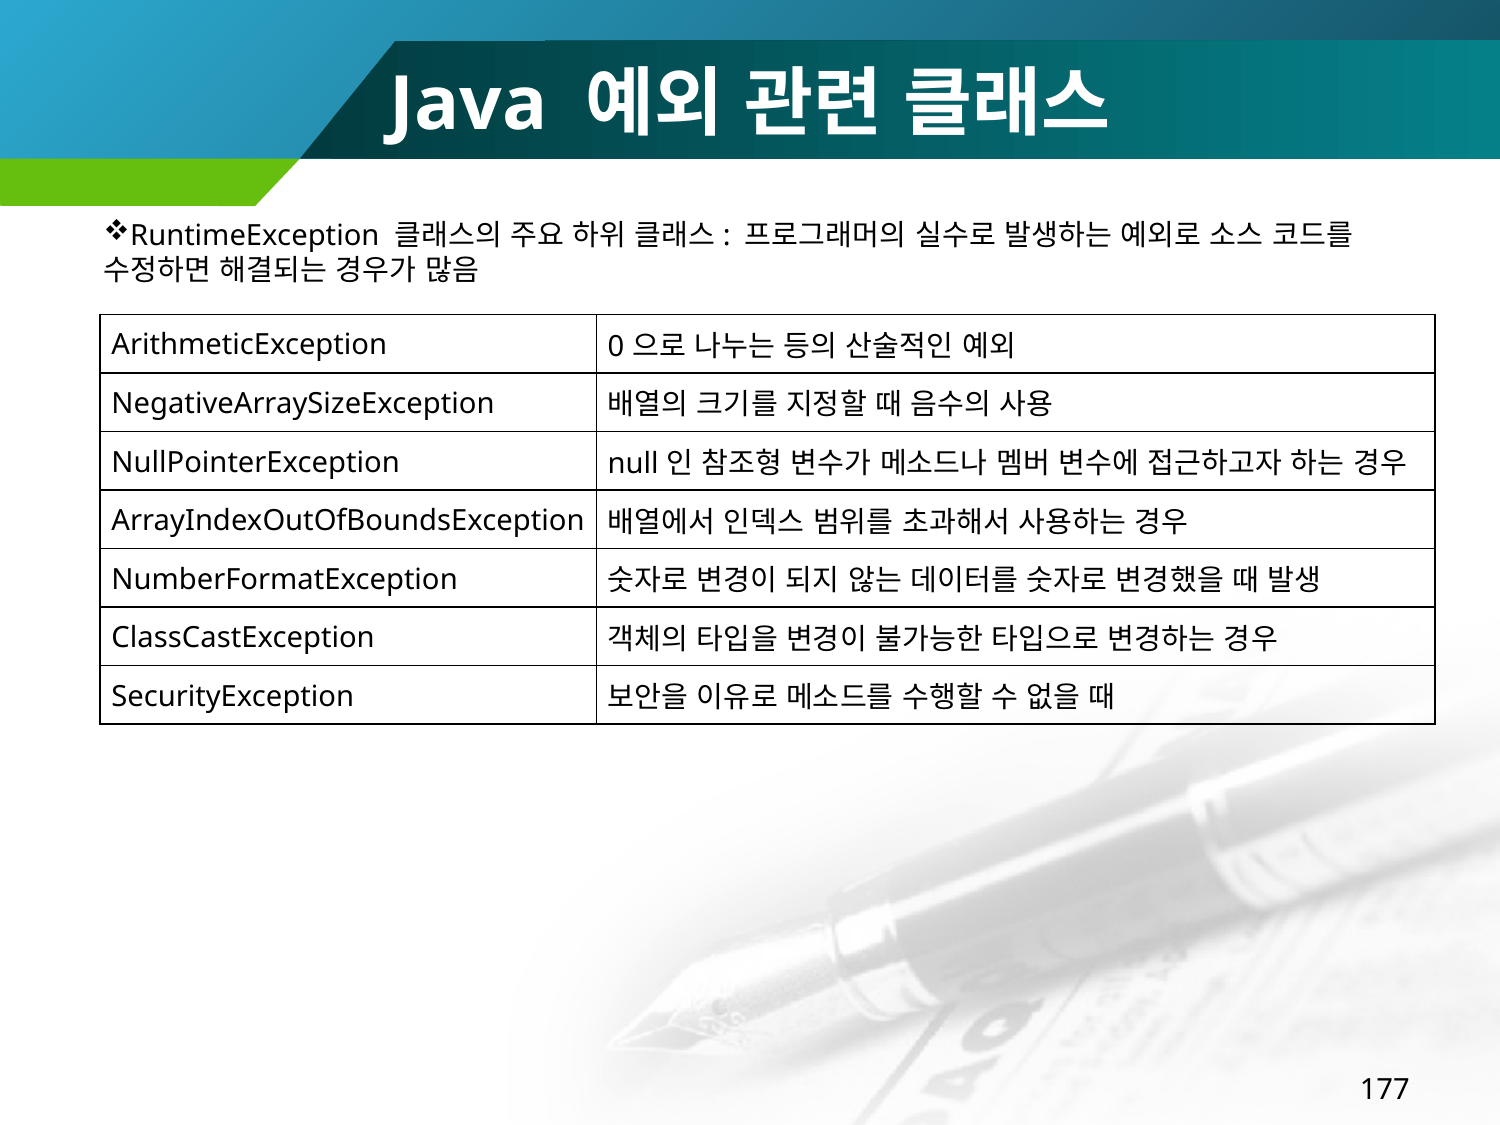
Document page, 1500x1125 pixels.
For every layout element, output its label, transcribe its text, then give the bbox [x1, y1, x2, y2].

table_header 0으로 나누는 등의 산술적인 예외 [597, 315, 1434, 372]
table_cell 배열의 크기를 지정할 때 음수의 사용 [597, 374, 1434, 431]
table_cell NumberFormatException [101, 549, 596, 606]
picture [490, 448, 1500, 1125]
text_box RuntimeException 클래스의 주요 하위 클래스: 프로그래머의 실수로 발생하는 예외로 소스 코드를 수정하면 해결되는 경우가 많음 [88, 208, 1376, 294]
table_cell null인 참조형 변수가 메소드나 멤버 변수에 접근하고자 하는 경우 [597, 432, 1434, 489]
table_cell NegativeArraySizeException [101, 374, 596, 431]
table_cell 객체의 타입을 변경이 불가능한 타입으로 변경하는 경우 [597, 608, 1434, 665]
table_cell 숫자로 변경이 되지 않는 데이터를 숫자로 변경했을 때 발생 [597, 549, 1434, 606]
slide_number 177 [1074, 1062, 1426, 1103]
title Java 예외 관련 클래스 [0, 36, 1500, 163]
table_cell 배열에서 인덱스 범위를 초과해서 사용하는 경우 [597, 491, 1434, 548]
table_cell NullPointerException [101, 432, 596, 489]
table_cell SecurityException [101, 666, 596, 723]
table_cell ArrayIndexOutOfBoundsException [101, 491, 596, 548]
table_cell 보안을 이유로 메소드를 수행할 수 없을 때 [597, 666, 1434, 723]
table_header ArithmeticException [101, 315, 596, 372]
table_cell ClassCastException [101, 608, 596, 665]
